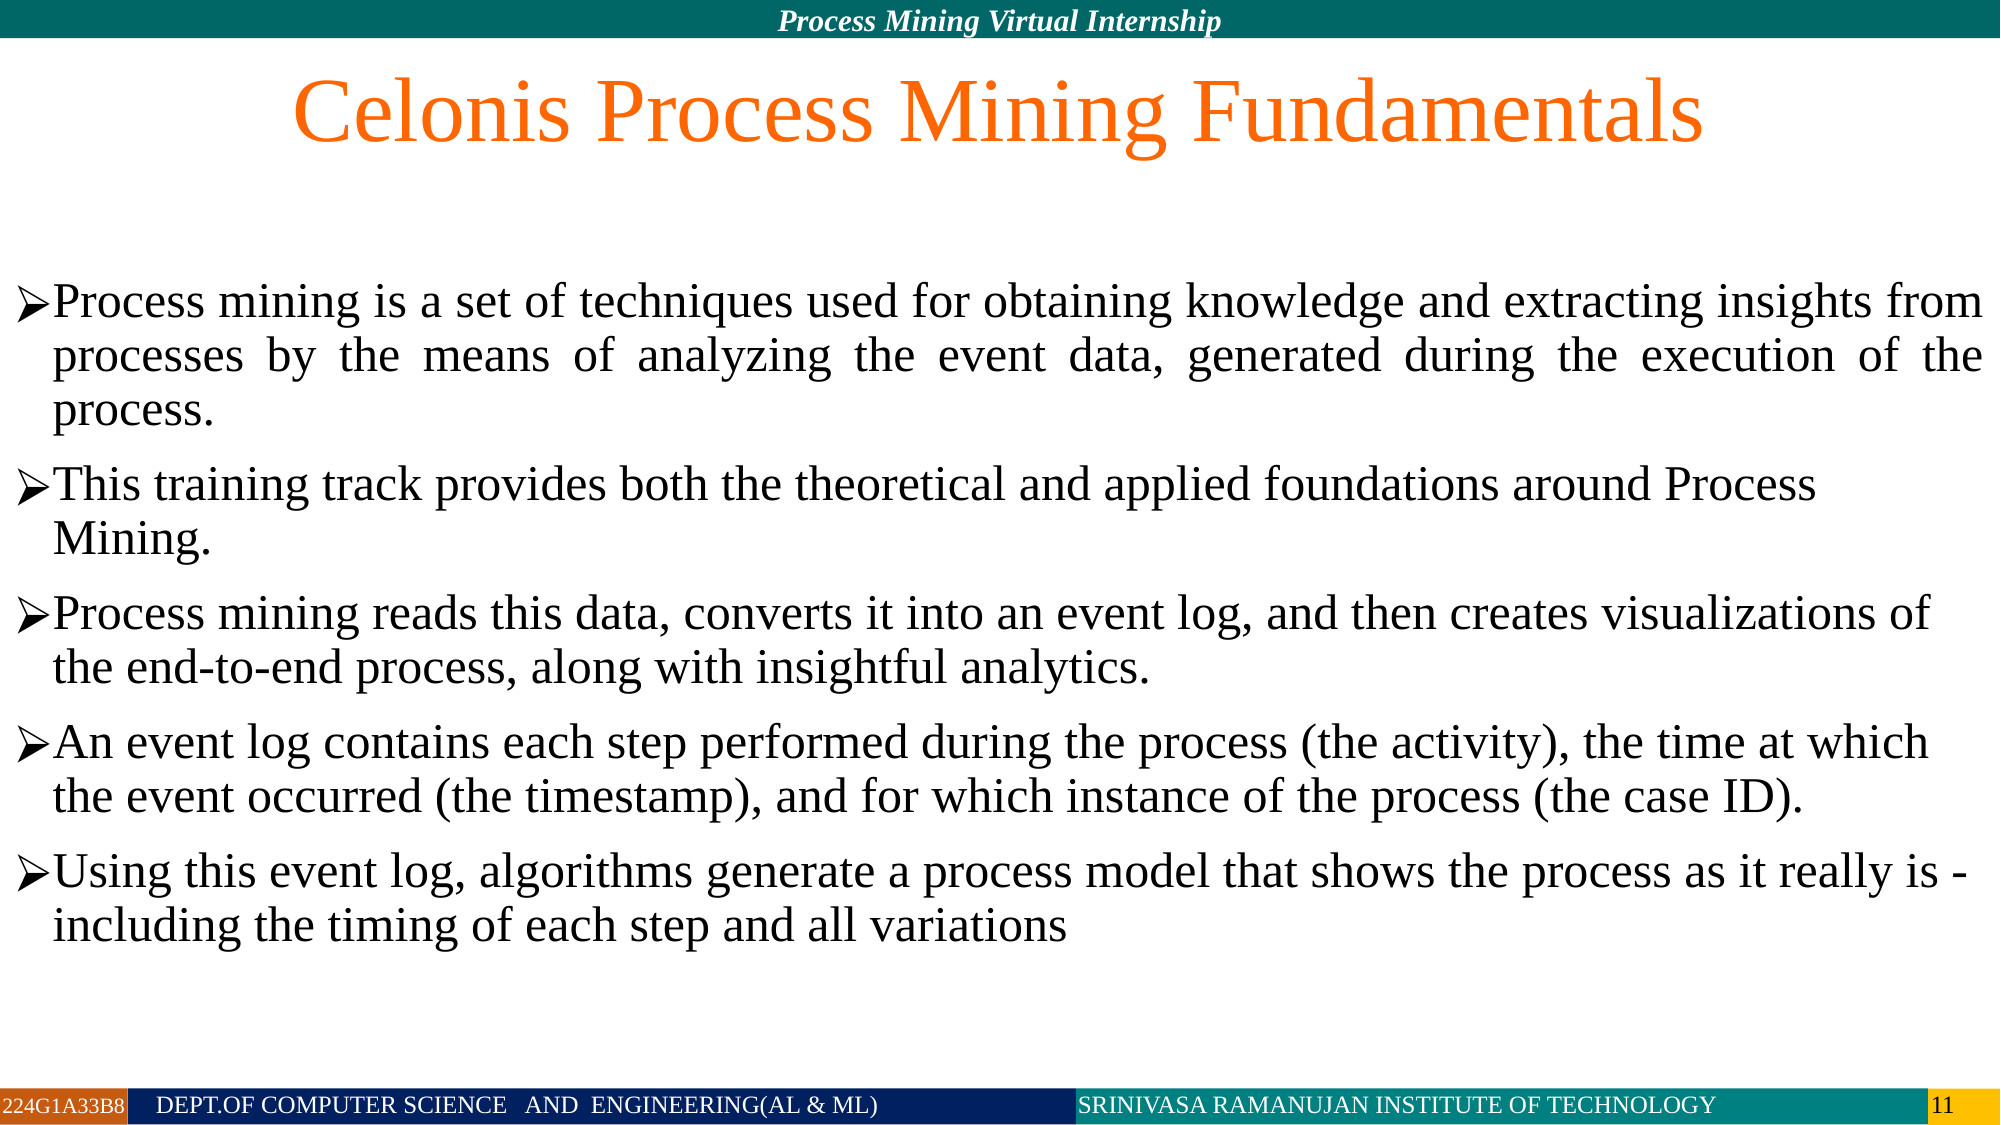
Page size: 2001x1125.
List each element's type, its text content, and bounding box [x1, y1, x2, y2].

text_box Celonis Process Mining Fundamentals Process mining is a set of techniques used for obtaining knowledge and extracting insights from processes by the means of analyzing the event data, generated during the execution of the process. This training track provides both the theoretical and applied foundations around Process Mining. Process mining reads this data, converts it into an event log, and then creates visualizations of the end-to-end process, along with insightful analytics. An event log contains each step performed during the process (the activity), the time at which the event occurred (the timestamp), and for which instance of the process (the case ID). Using this event log, algorithms generate a process model that shows the process as it really is - including the timing of each step and all variations [0, 46, 2000, 1102]
text_box 224G1A33B8 DEPT.OF COMPUTER SCIENCE AND ENGINEERING(AL & ML) SRINIVASA RAMANUJAN INSTITUTE OF TECHNOLOGY 11 [0, 1081, 1988, 1125]
